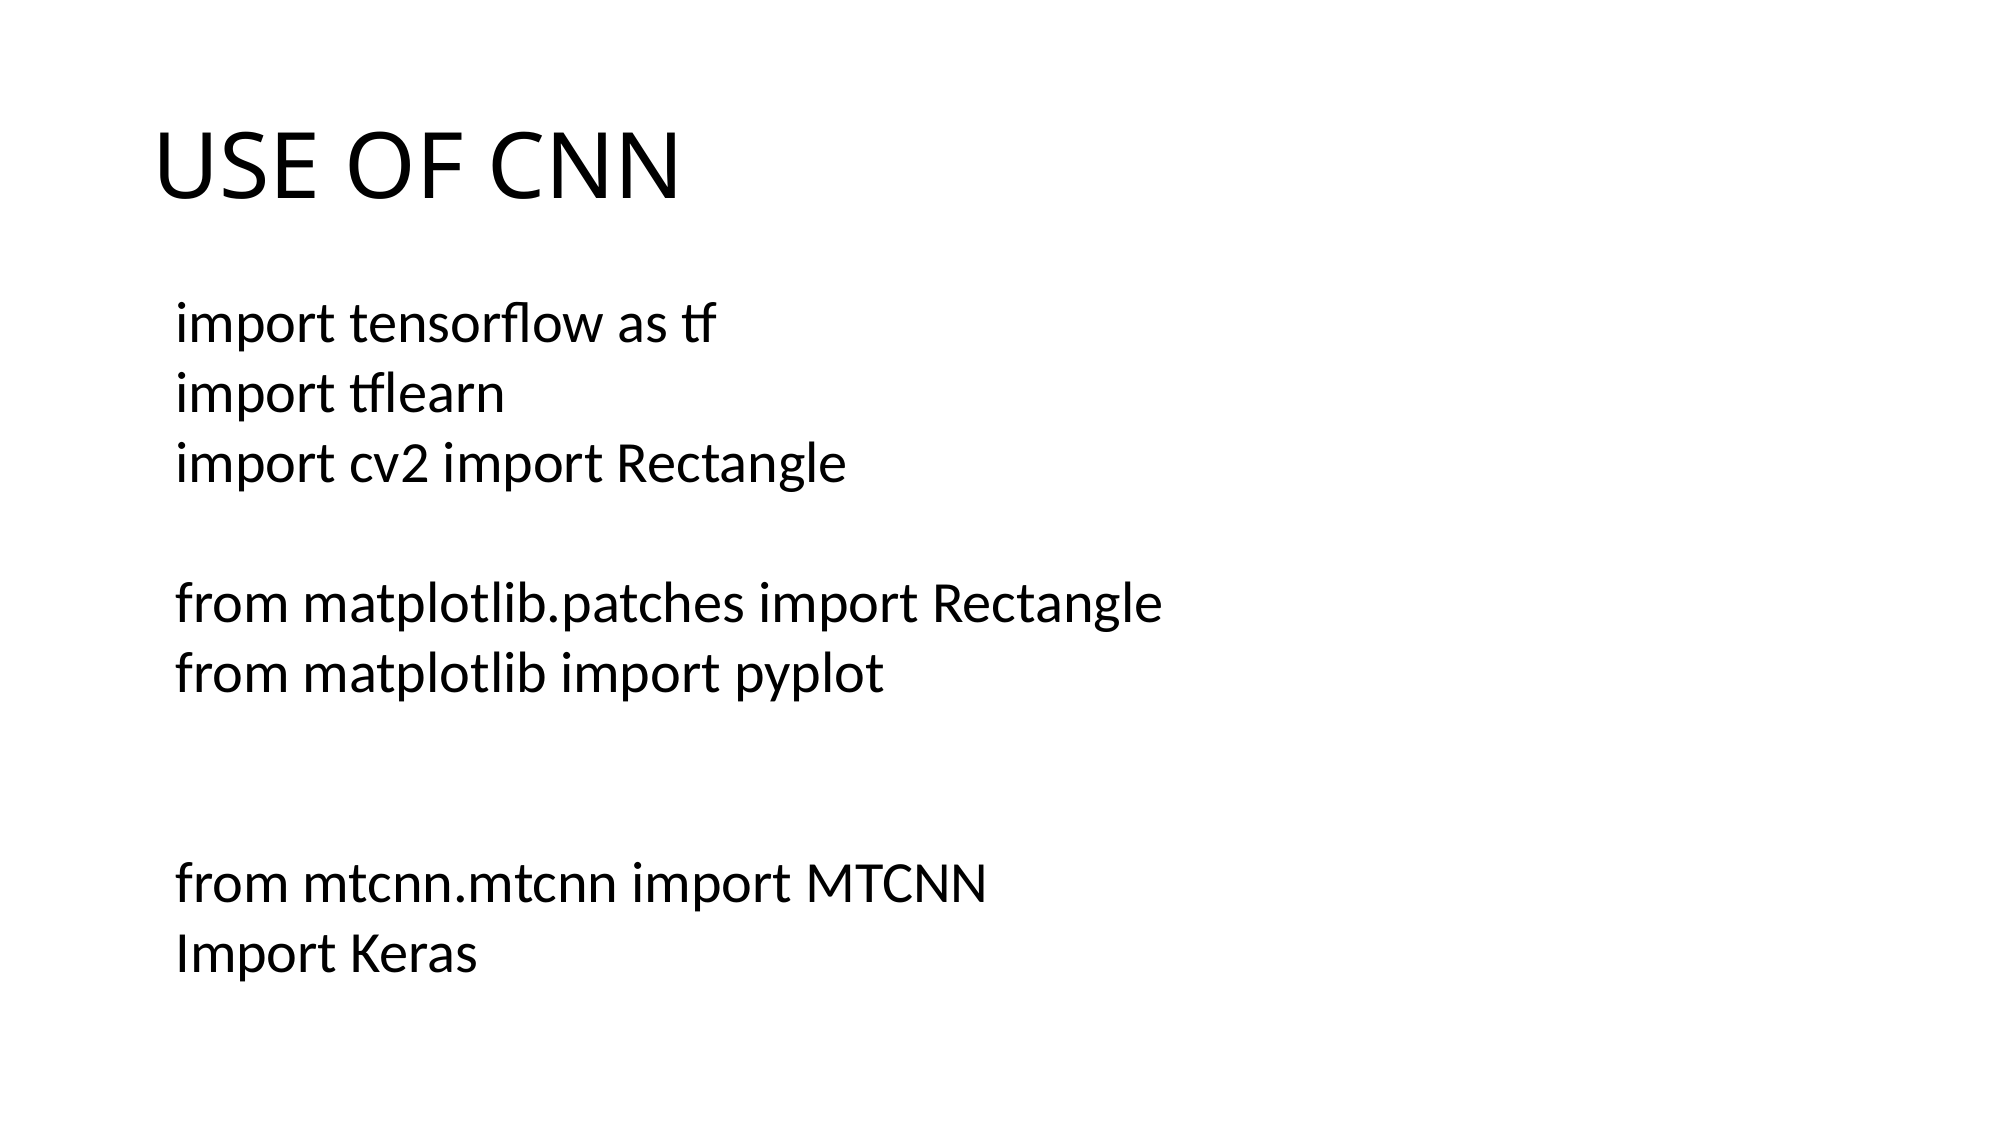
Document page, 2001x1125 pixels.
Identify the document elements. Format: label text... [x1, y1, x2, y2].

text_box import tensorflow as tf import tflearn import cv2 import Rectangle from matplotlib.patches import Rectangle from matplotlib import pyplot from mtcnn.mtcnn import MTCNN Import Keras [160, 277, 1678, 992]
title USE OF CNN [137, 59, 1863, 278]
